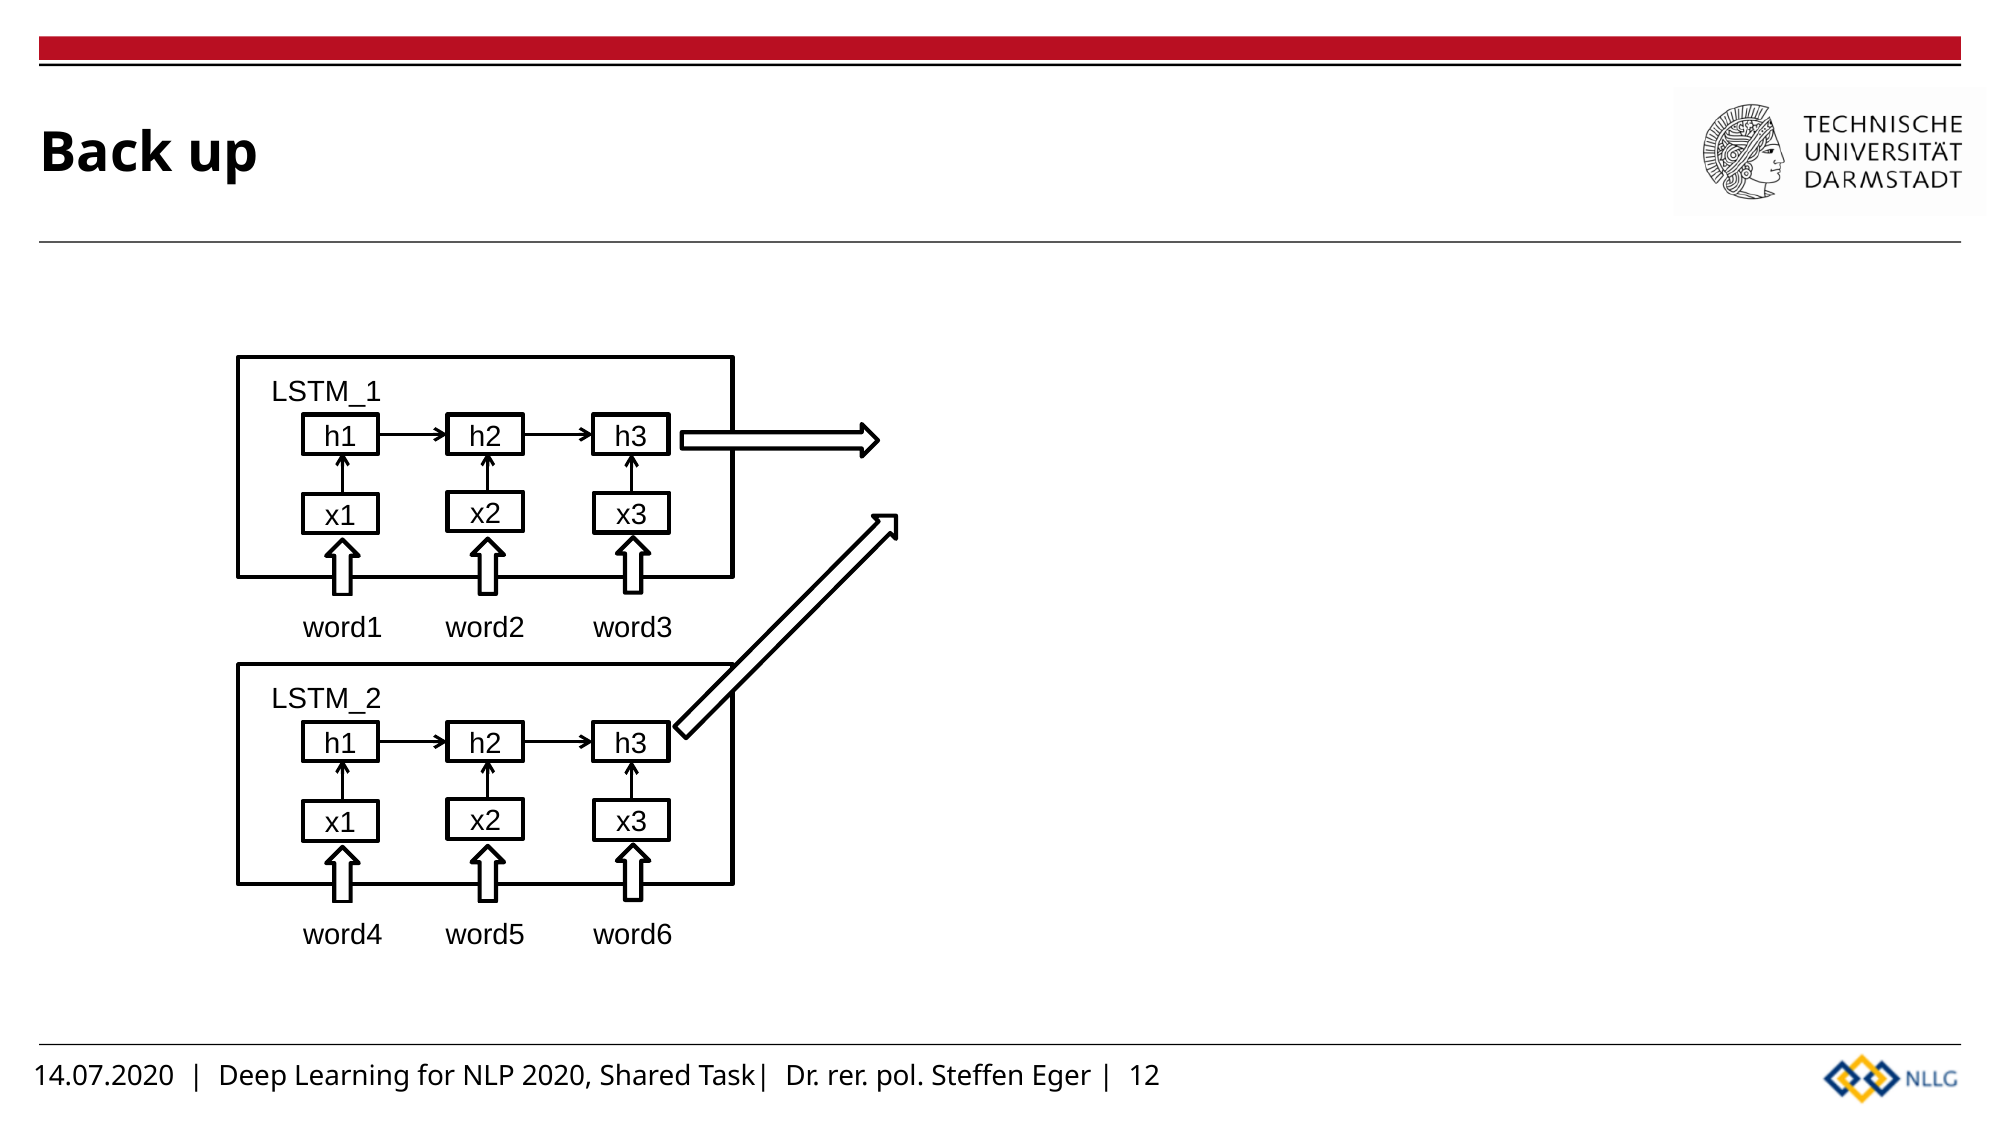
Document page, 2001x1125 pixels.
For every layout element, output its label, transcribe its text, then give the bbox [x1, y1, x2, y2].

picture [1673, 87, 1987, 216]
text_box [733, 513, 899, 690]
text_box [237, 663, 733, 961]
title Back up [39, 80, 1532, 218]
text_box [737, 422, 881, 459]
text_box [237, 356, 733, 654]
picture [1821, 1050, 1962, 1111]
